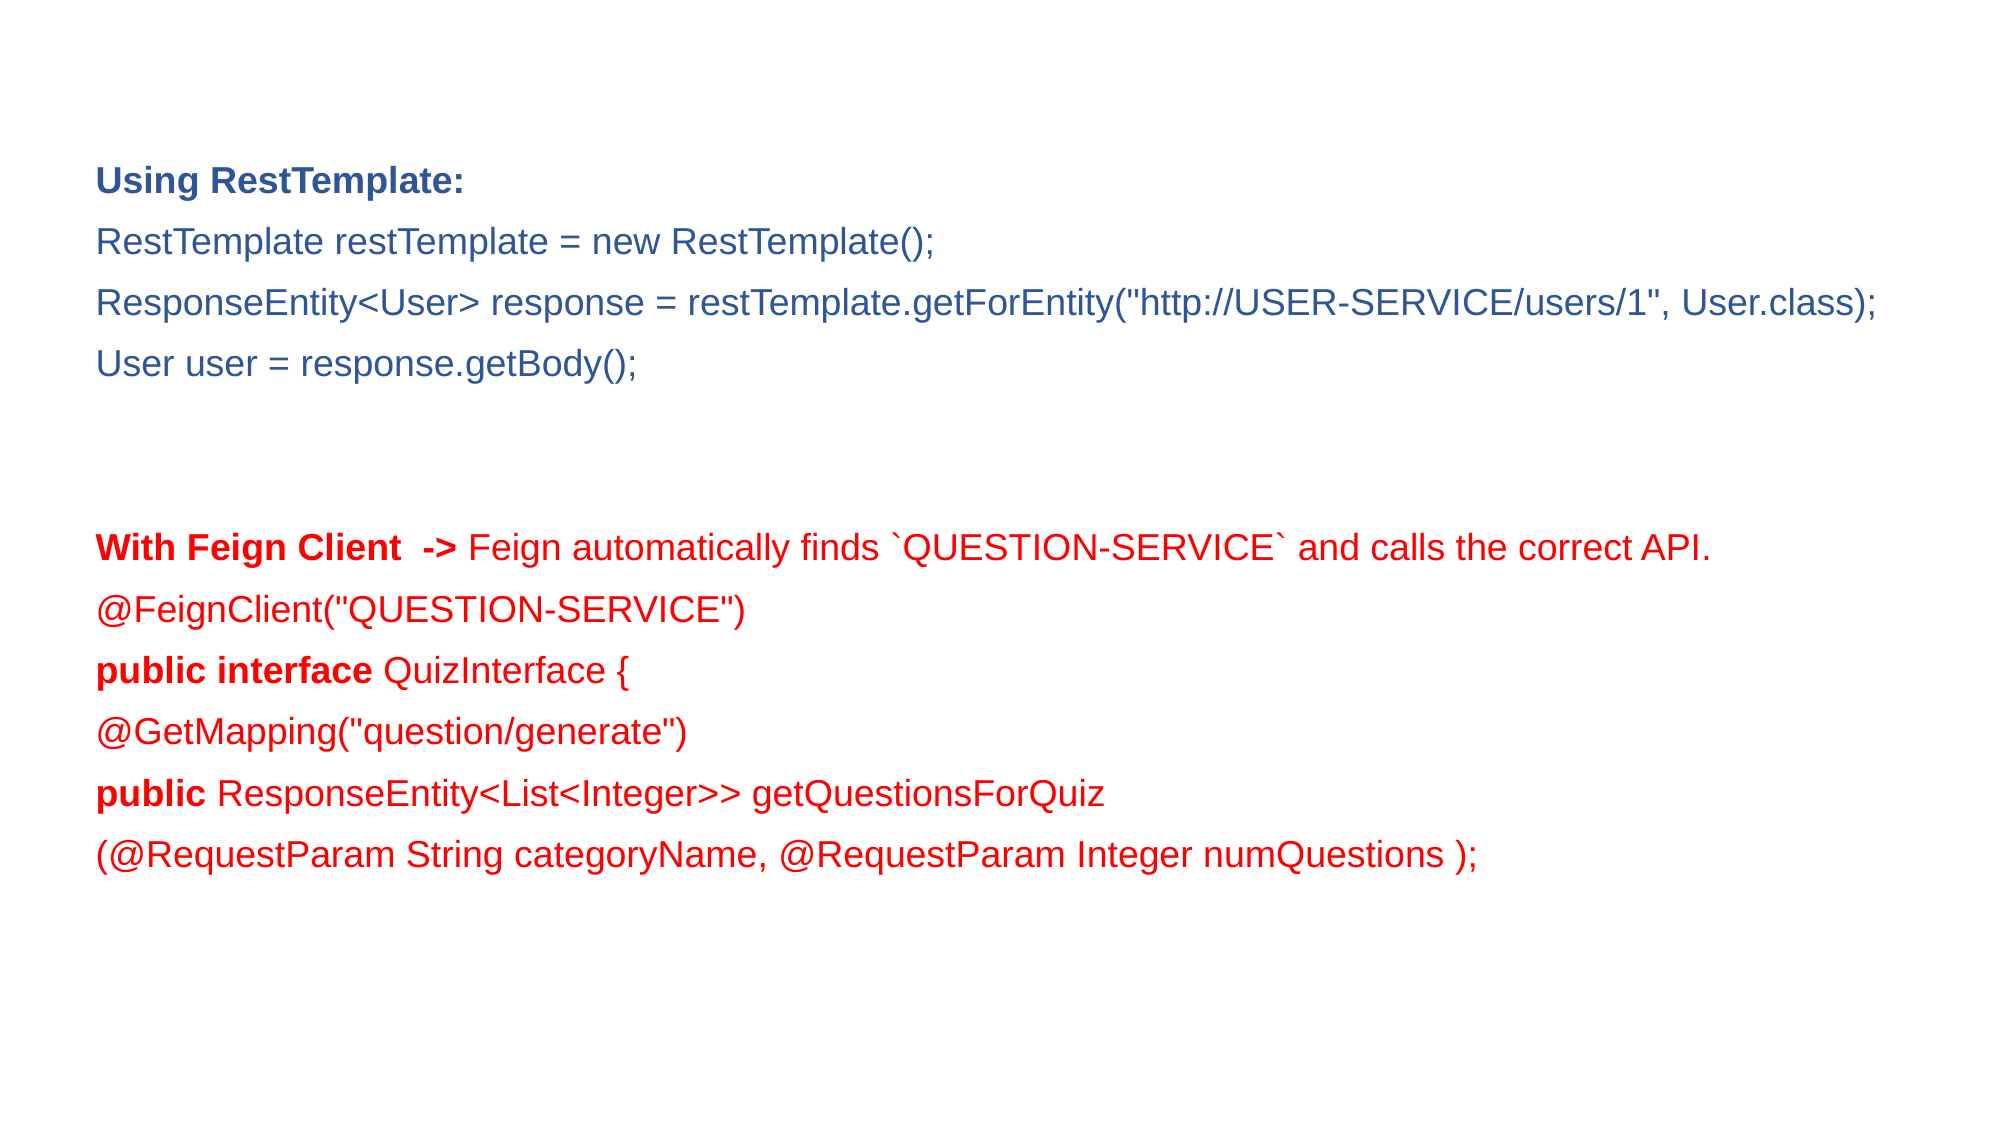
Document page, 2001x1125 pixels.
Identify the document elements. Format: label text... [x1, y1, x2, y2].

list Using RestTemplate: RestTemplate restTemplate = new RestTemplate(); ResponseEntity<User> response = restTemplate.getForEntity("http://USER-SERVICE/users/1", User.class); User user = response.getBody(); With Feign Client -> Feign automatically finds `QUESTION-SERVICE` and calls the correct API. @FeignClient("QUESTION-SERVICE") public interface QuizInterface { @GetMapping("question/generate") public ResponseEntity<List<Integer>> getQuestionsForQuiz (@RequestParam String categoryName, @RequestParam Integer numQuestions ); [80, 153, 1941, 673]
